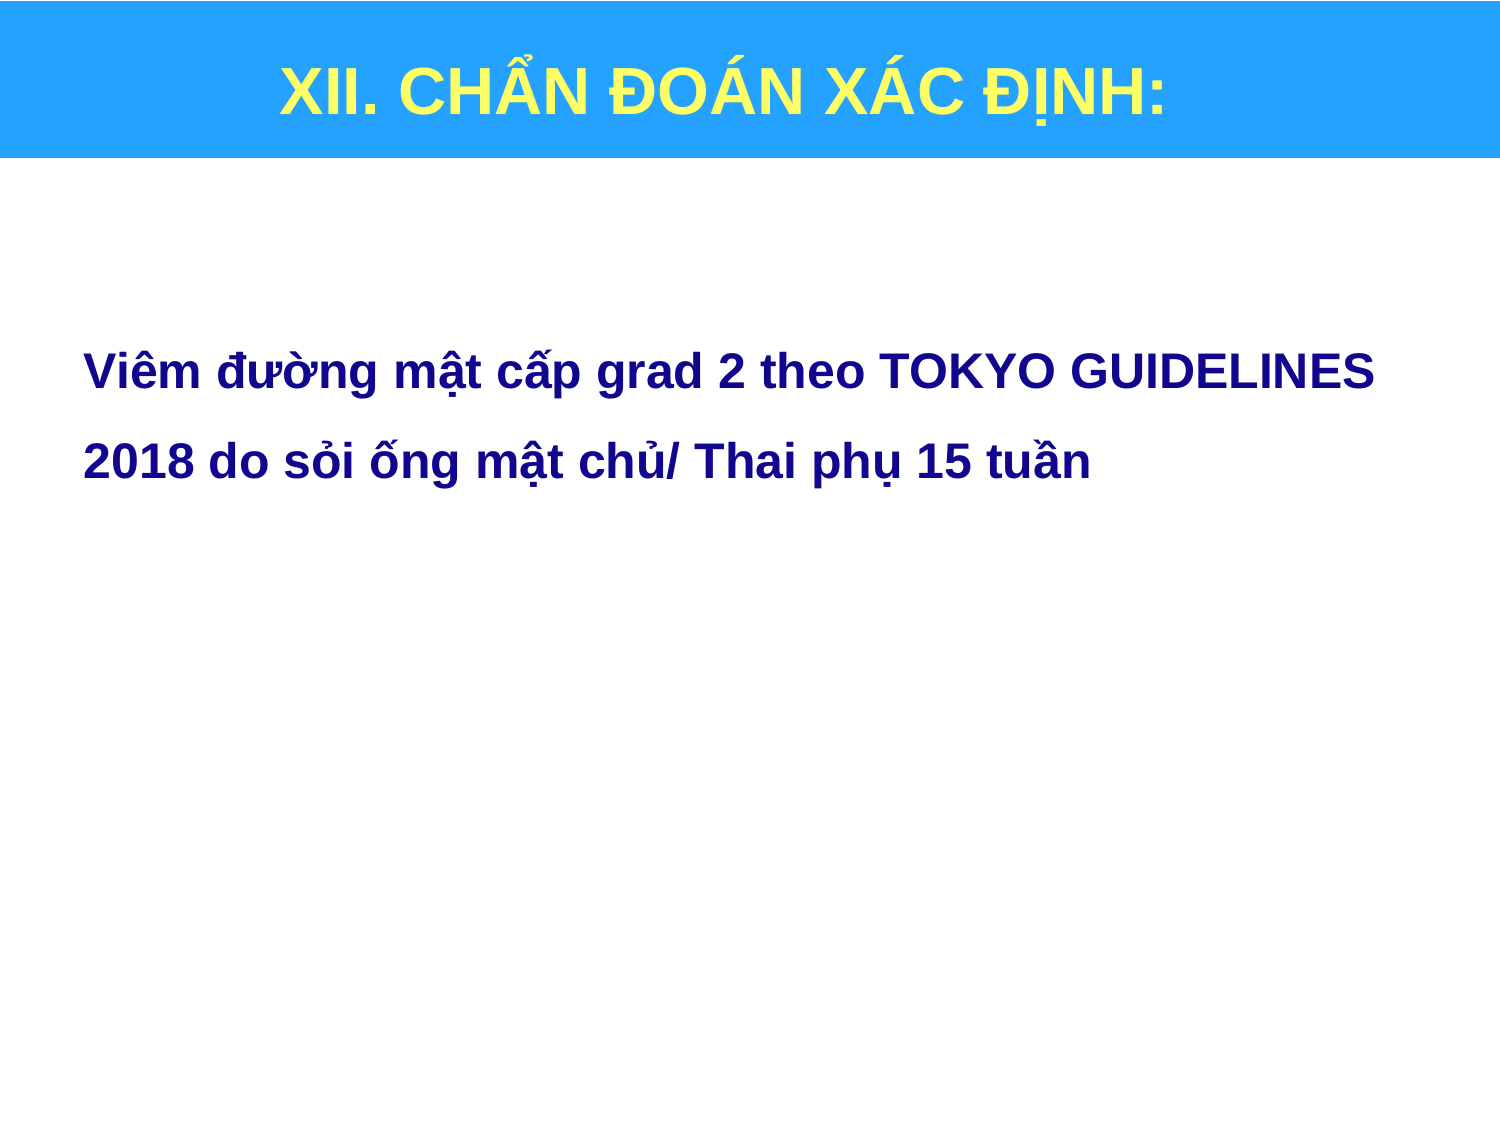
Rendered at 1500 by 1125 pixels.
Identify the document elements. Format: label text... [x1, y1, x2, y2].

text_box Viêm đường mật cấp grad 2 theo TOKYO GUIDELINES 2018 do sỏi ống mật chủ/ Thai phụ 15 tuần [68, 300, 1432, 496]
text_box [0, 98, 1500, 342]
title XII. CHẨN ĐOÁN XÁC ĐỊNH: [87, 24, 1363, 98]
